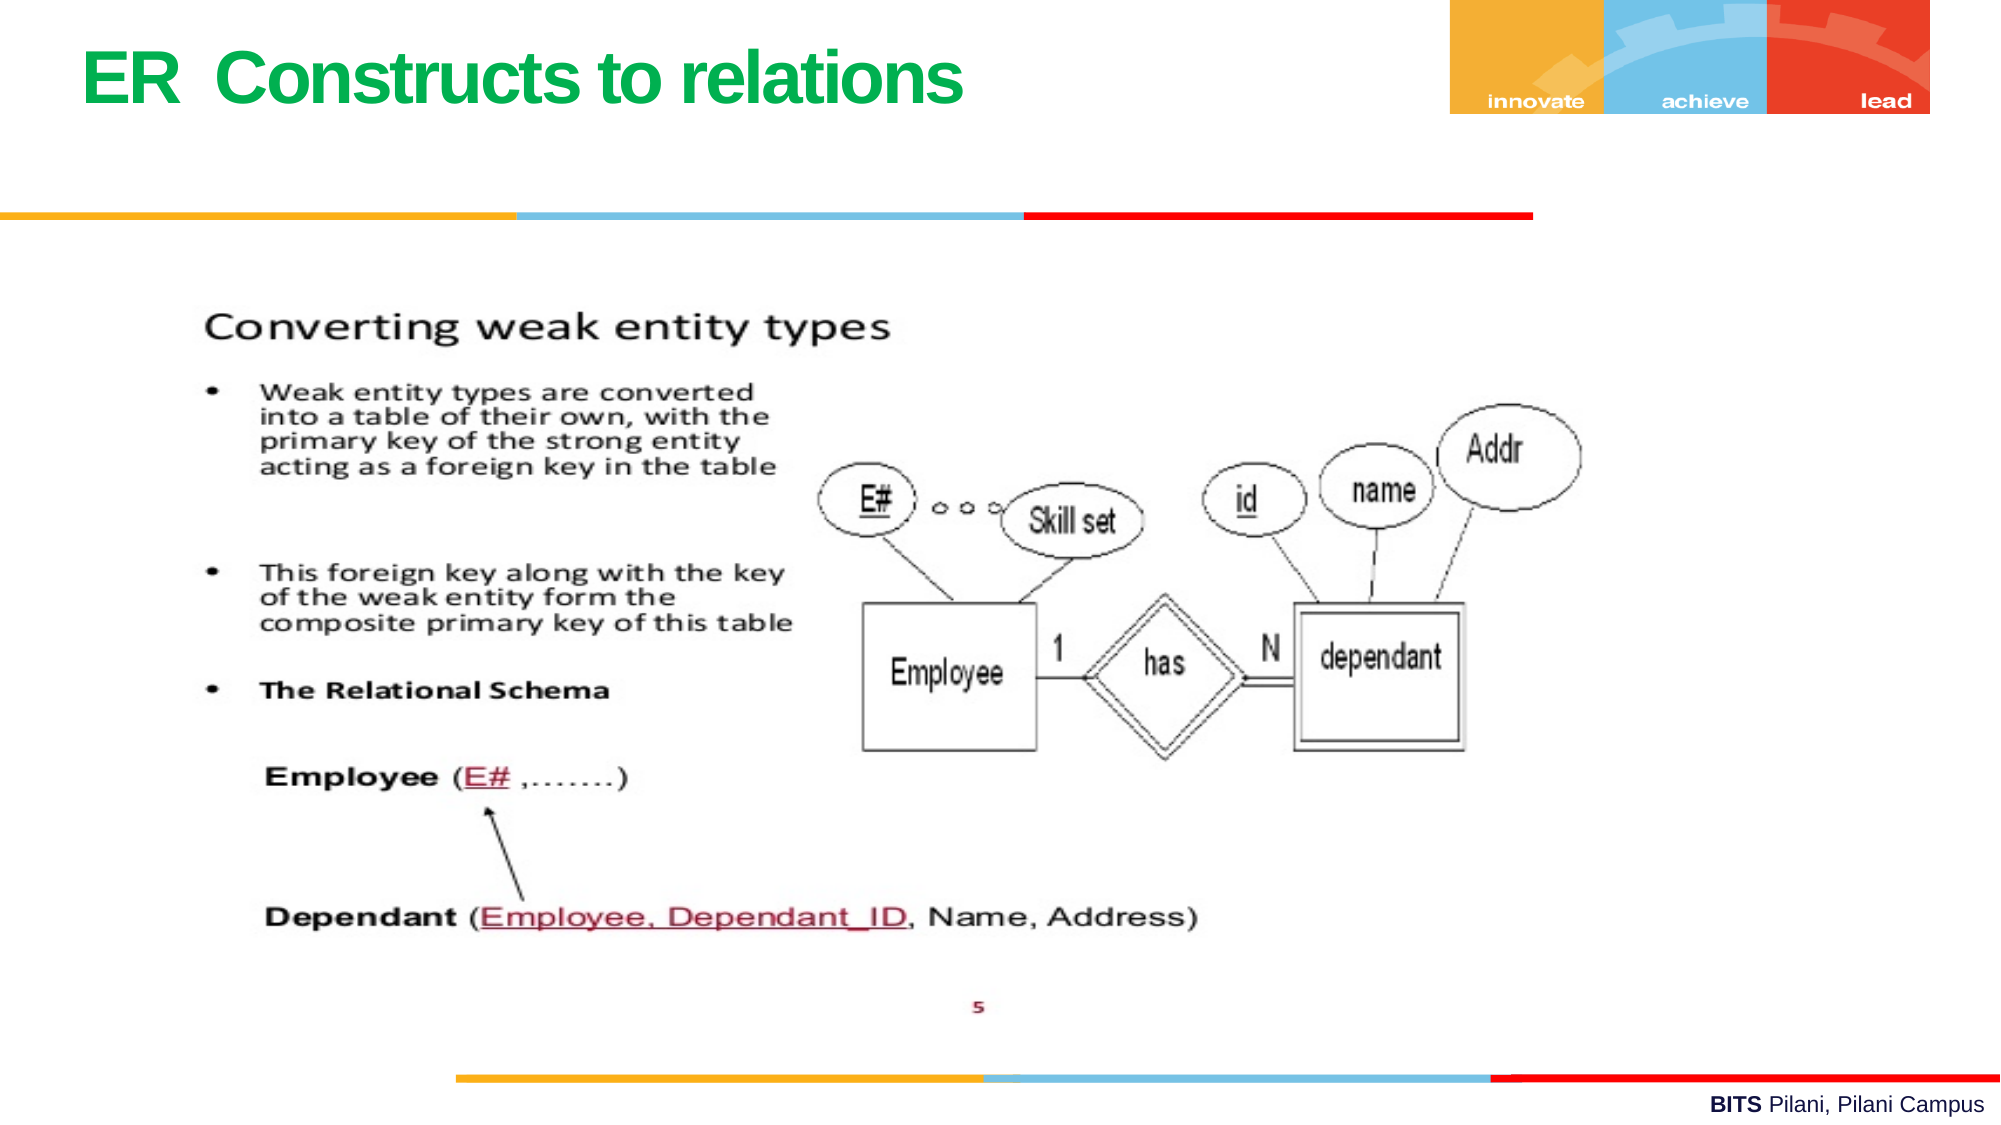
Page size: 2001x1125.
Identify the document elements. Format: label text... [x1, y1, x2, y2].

list ER Constructs to relations [66, 24, 1450, 213]
picture [1449, 0, 1930, 114]
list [138, 267, 1634, 1039]
